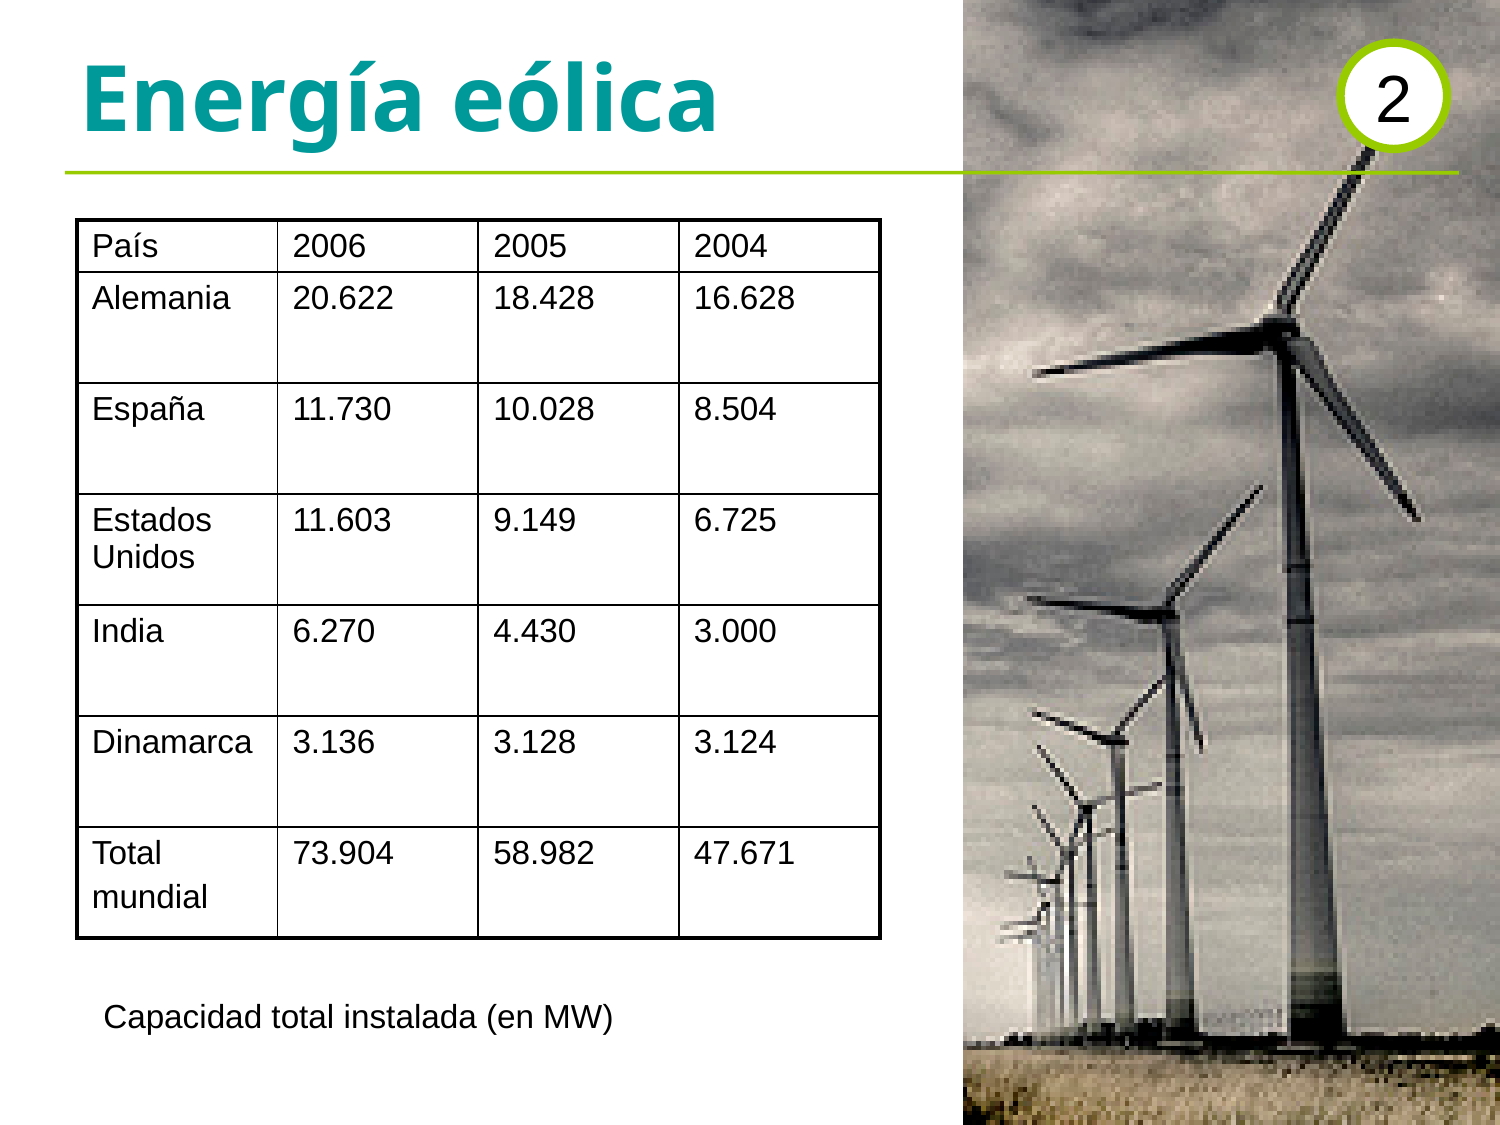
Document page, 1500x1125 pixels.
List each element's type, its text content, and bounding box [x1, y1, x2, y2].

table_cell Estados Unidos [79, 495, 277, 604]
table_cell España [79, 384, 277, 493]
table_header 2006 [278, 222, 477, 271]
table_cell 16.628 [680, 273, 878, 382]
table_cell India [79, 606, 277, 715]
table_cell 11.603 [278, 495, 477, 604]
table_cell Alemania [79, 273, 277, 382]
table_cell 6.270 [278, 606, 477, 715]
table_cell 8.504 [680, 384, 878, 493]
table_cell 6.725 [680, 495, 878, 604]
table_cell Dinamarca [79, 717, 277, 826]
table_header 2004 [680, 222, 878, 271]
table_cell 47.671 [680, 828, 878, 936]
table_header 2005 [479, 222, 678, 271]
table_cell 73.904 [278, 828, 477, 936]
table_cell 3.128 [479, 717, 678, 826]
table_cell 3.000 [680, 606, 878, 715]
table_cell 10.028 [479, 384, 678, 493]
table_cell 3.136 [278, 717, 477, 826]
table_cell 18.428 [479, 273, 678, 382]
table_cell Total mundial [79, 828, 277, 936]
table_header País [79, 222, 277, 271]
table_cell 3.124 [680, 717, 878, 826]
table_cell 58.982 [479, 828, 678, 936]
picture [962, 0, 1500, 1125]
text_box Capacidad total instalada (en MW) [88, 987, 845, 1043]
table_cell 11.730 [278, 384, 477, 493]
text_box Energía eólica [64, 30, 789, 160]
table_cell 4.430 [479, 606, 678, 715]
table_cell 20.622 [278, 273, 477, 382]
table_cell 9.149 [479, 495, 678, 604]
